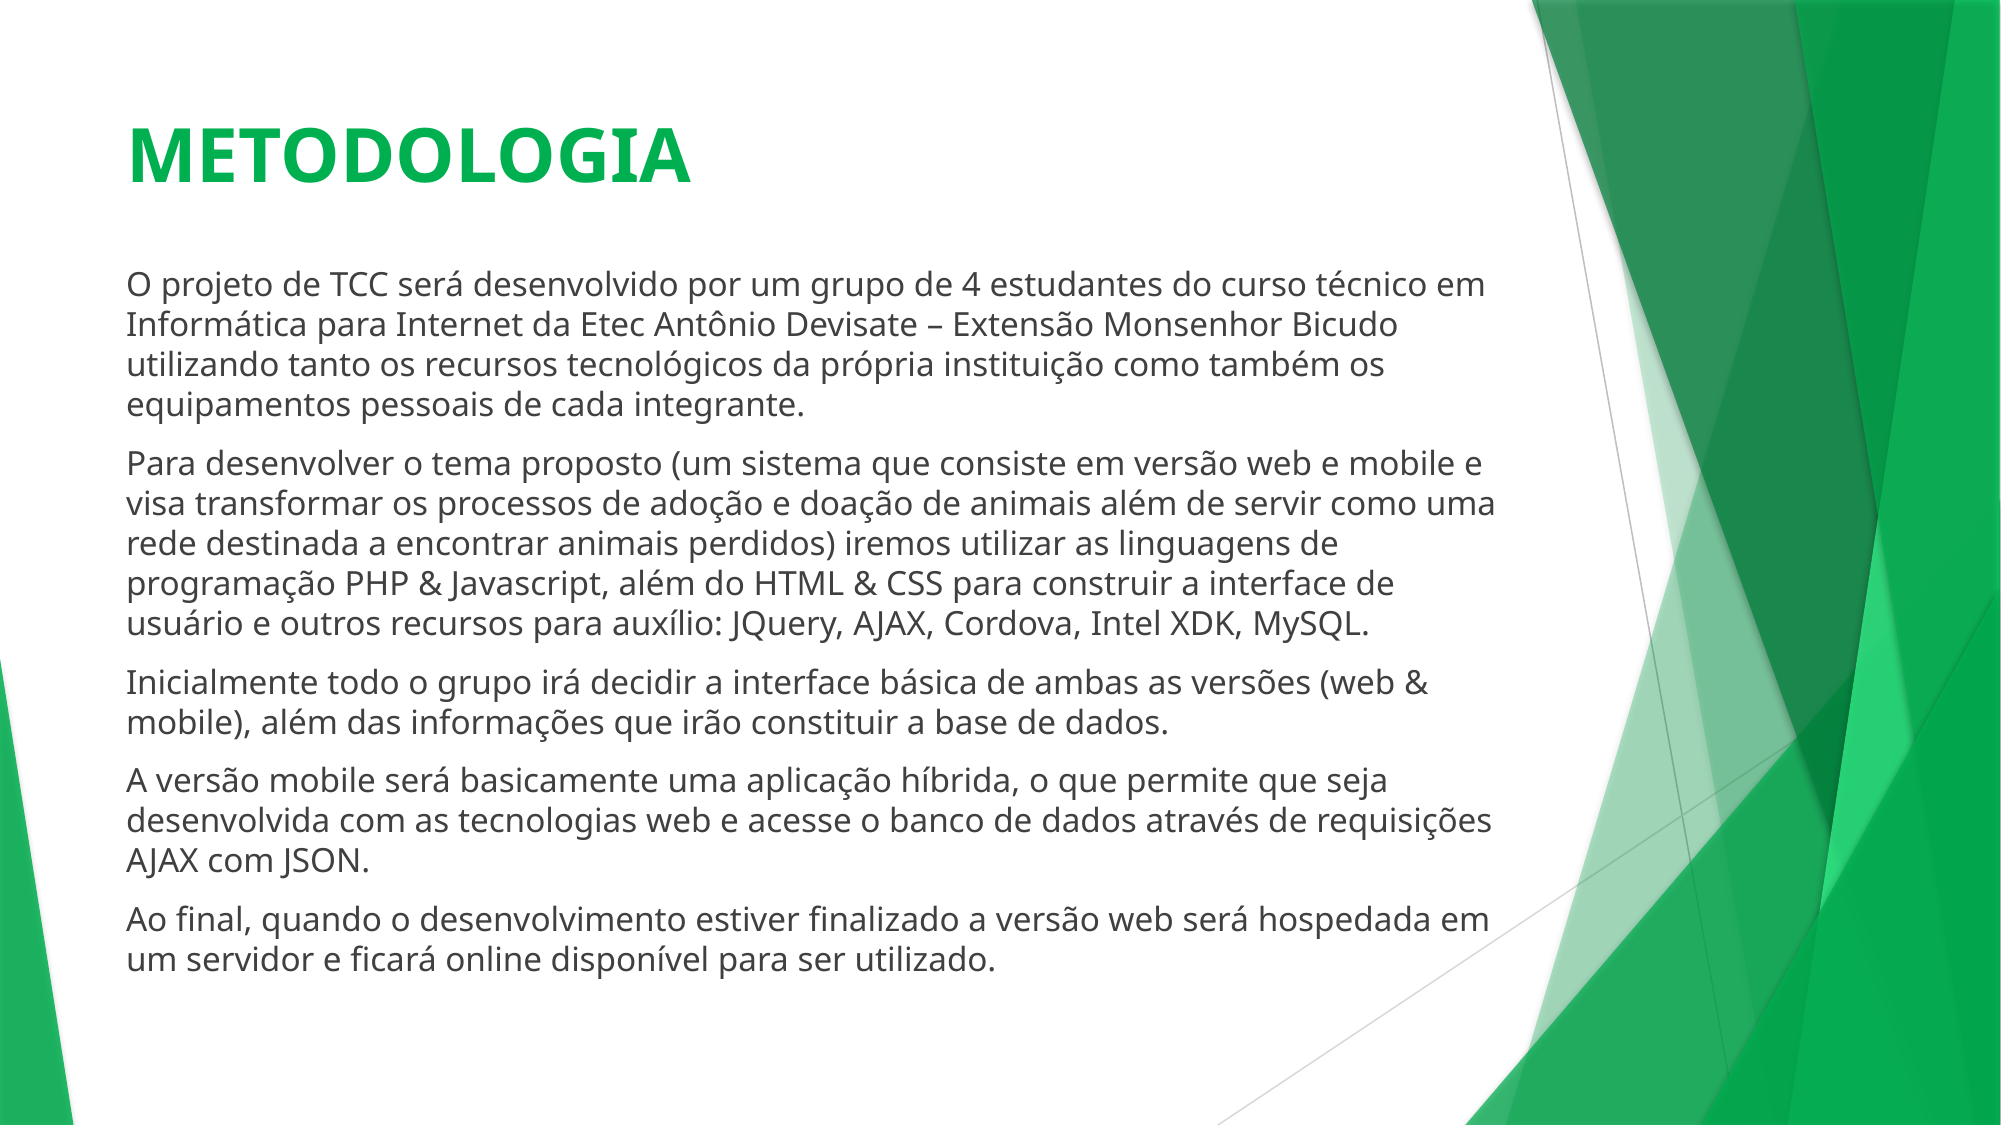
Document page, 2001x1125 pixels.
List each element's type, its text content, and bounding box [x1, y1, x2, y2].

title METODOLOGIA [111, 99, 1522, 255]
list O projeto de TCC será desenvolvido por um grupo de 4 estudantes do curso técnico em Informática para Internet da Etec Antônio Devisate – Extensão Monsenhor Bicudo utilizando tanto os recursos tecnológicos da própria instituição como também os equipamentos pessoais de cada integrante. Para desenvolver o tema proposto (um sistema que consiste em versão web e mobile e visa transformar os processos de adoção e doação de animais além de servir como uma rede destinada a encontrar animais perdidos) iremos utilizar as linguagens de programação PHP & Javascript, além do HTML & CSS para construir a interface de usuário e outros recursos para auxílio: JQuery, AJAX, Cordova, Intel XDK, MySQL. Inicialmente todo o grupo irá decidir a interface básica de ambas as versões (web & mobile), além das informações que irão constituir a base de dados. A versão mobile será basicamente uma aplicação híbrida, o que permite que seja desenvolvida com as tecnologias web e acesse o banco de dados através de requisições AJAX com JSON. Ao final, quando o desenvolvimento estiver finalizado a versão web será hospedada em um servidor e ficará online disponível para ser utilizado. [111, 255, 1522, 992]
